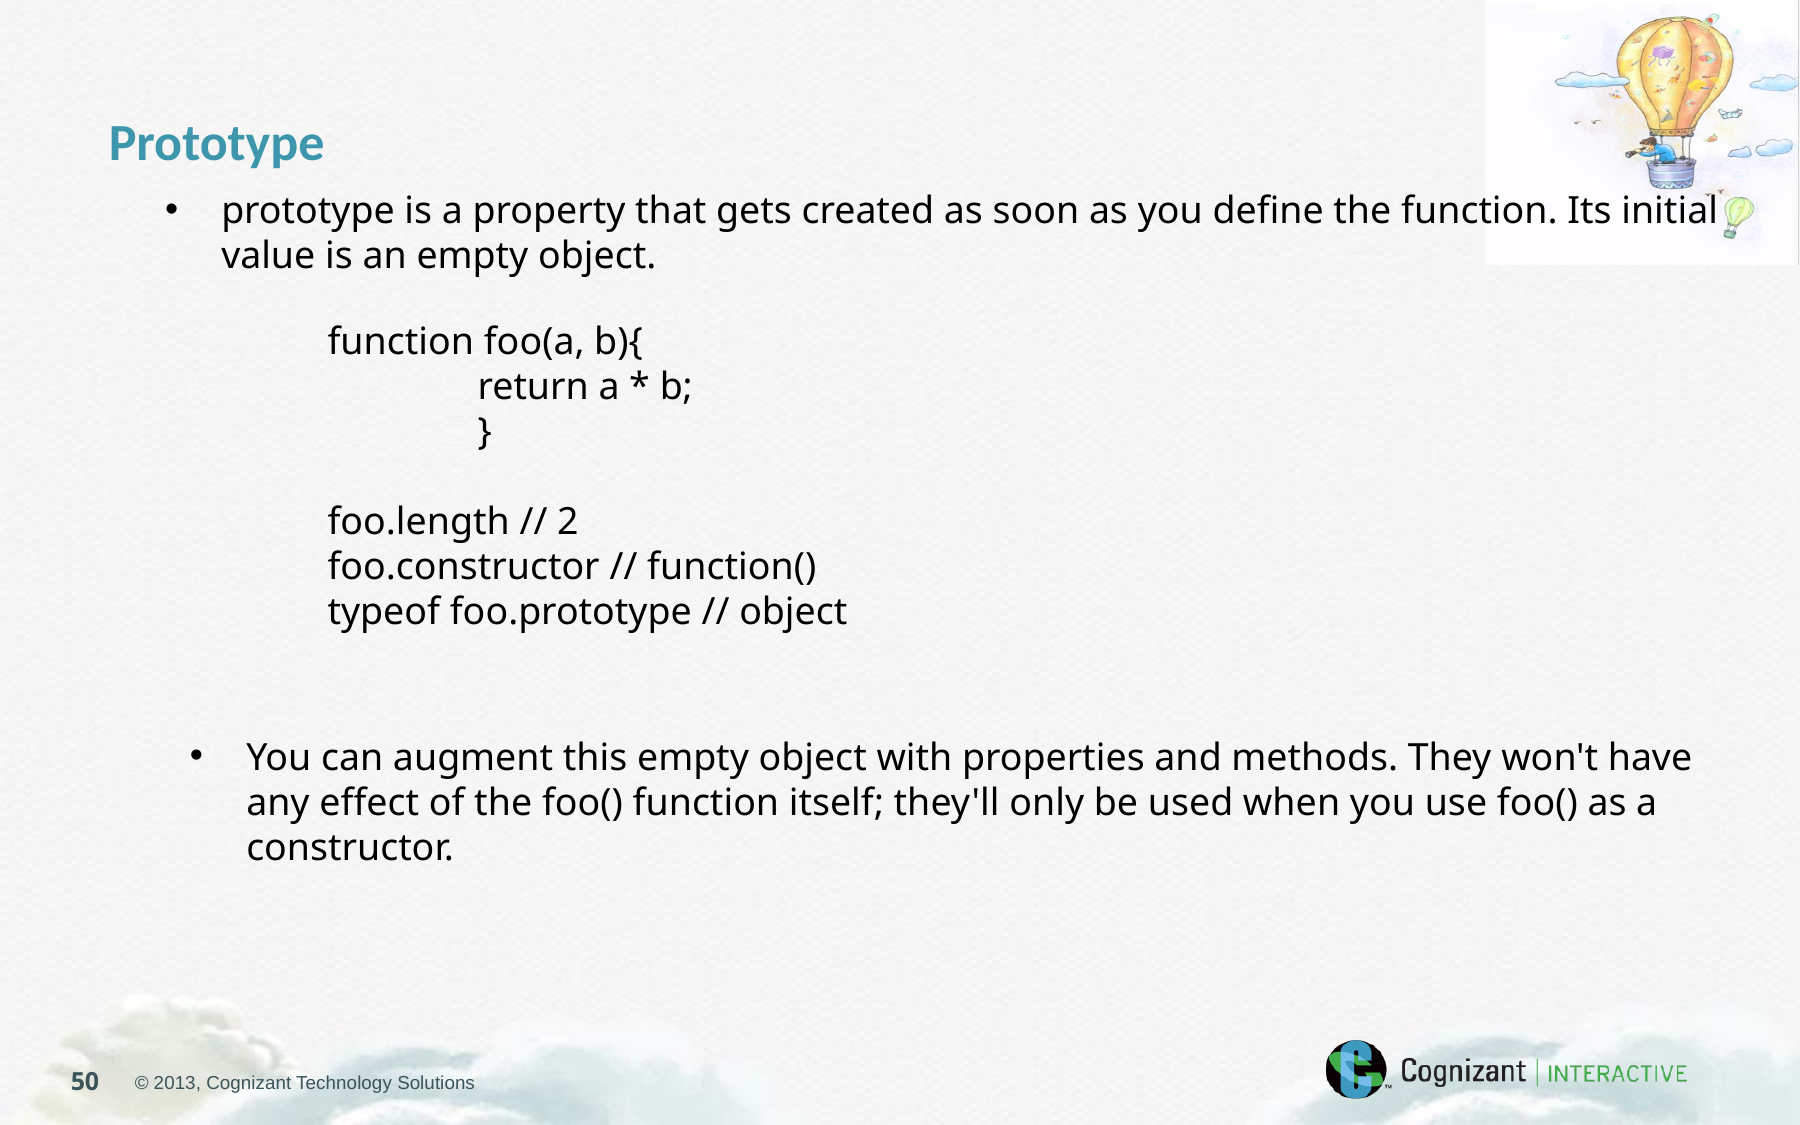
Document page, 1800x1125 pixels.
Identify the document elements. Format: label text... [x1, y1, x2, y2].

text_box Prototype [93, 93, 1714, 187]
text_box function foo(a, b){ return a * b; } foo.length // 2 foo.constructor // function() typeof foo.prototype // object [162, 299, 1775, 650]
picture [0, 0, 1800, 1125]
text_box You can augment this empty object with properties and methods. They won't have any effect of the foo() function itself; they'll only be used when you use foo() as a constructor. [174, 699, 1775, 900]
text_box prototype is a property that gets created as soon as you define the function. Its initial value is an empty object. [149, 187, 1738, 275]
